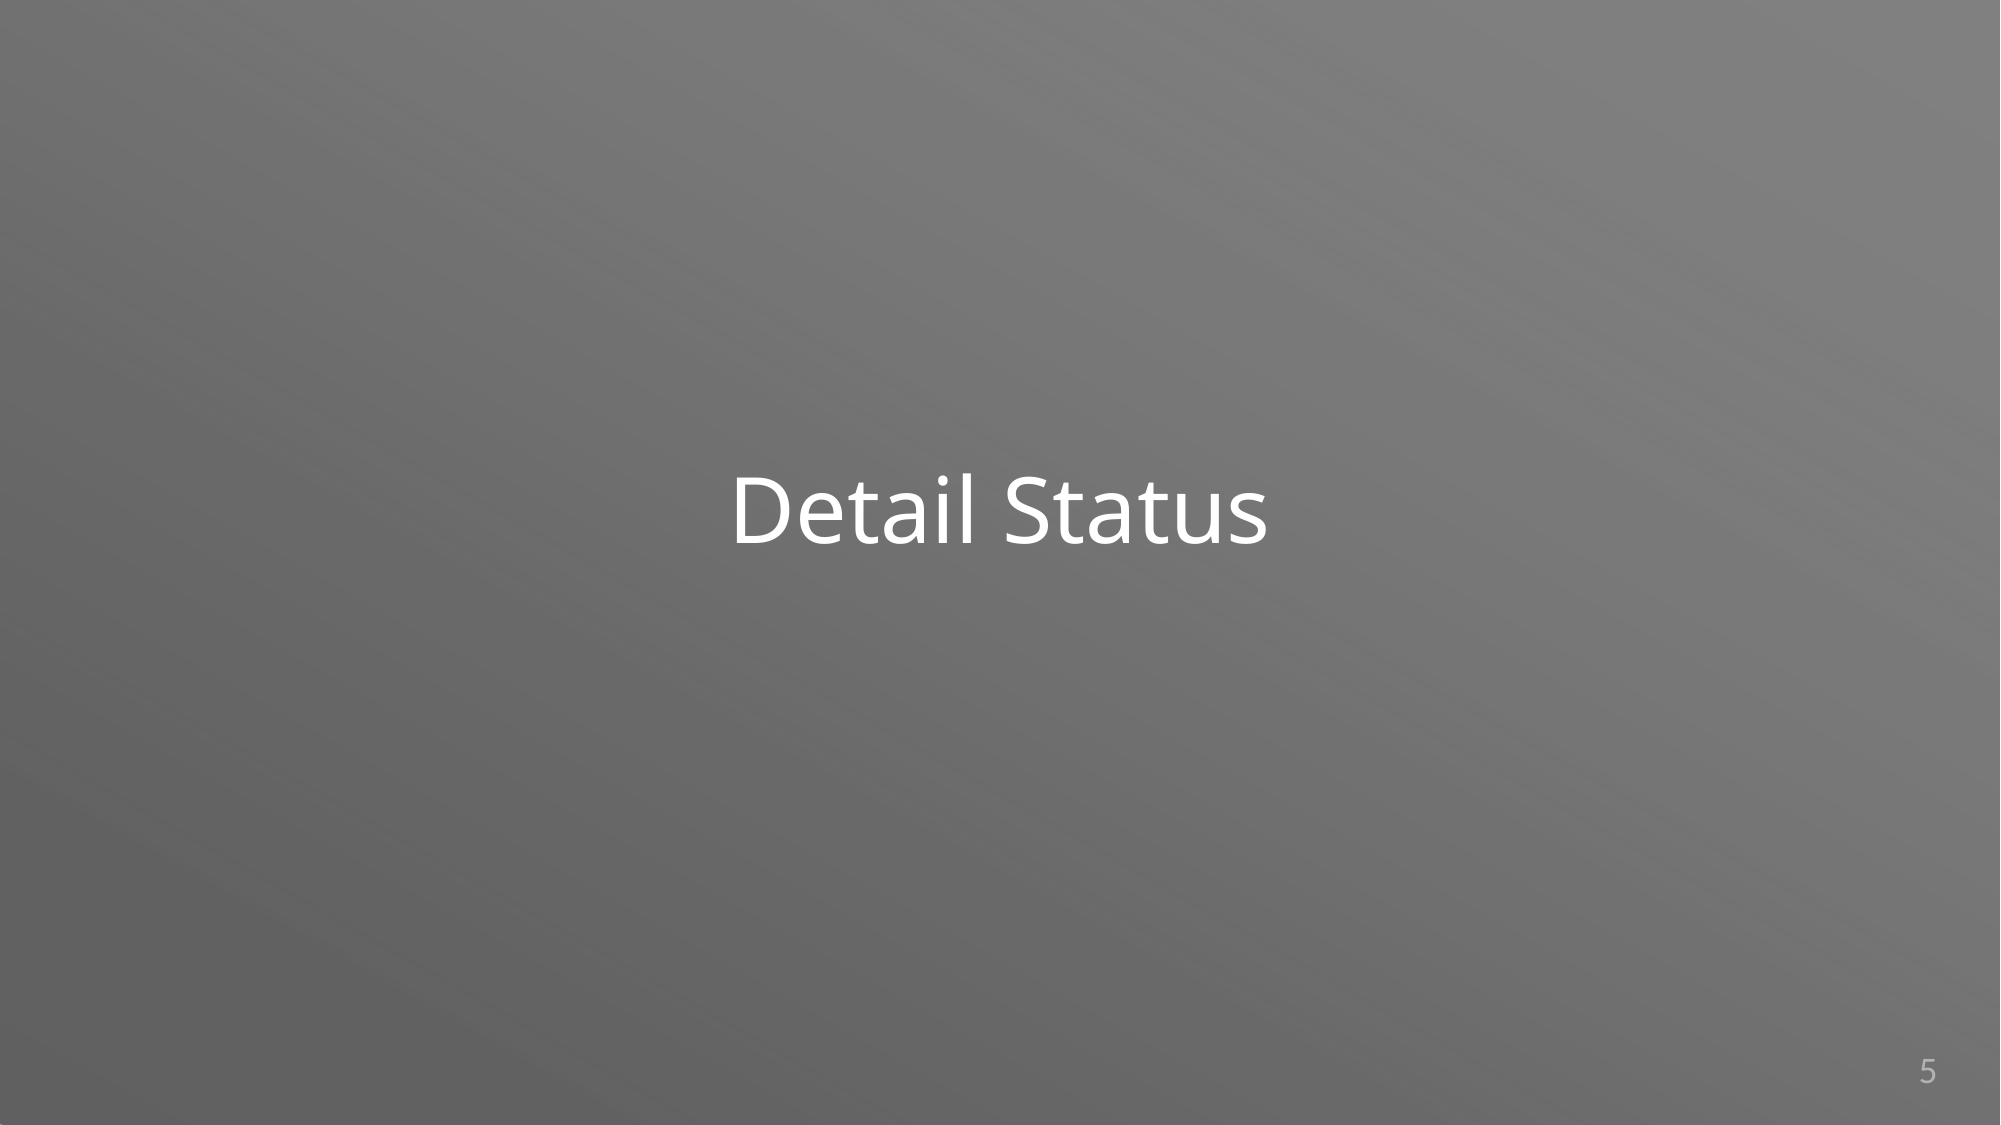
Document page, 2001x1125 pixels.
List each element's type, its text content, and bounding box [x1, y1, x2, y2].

slide_number 5 [1477, 1046, 1938, 1103]
picture [0, 0, 2000, 1125]
title Detail Status [681, 451, 1319, 563]
